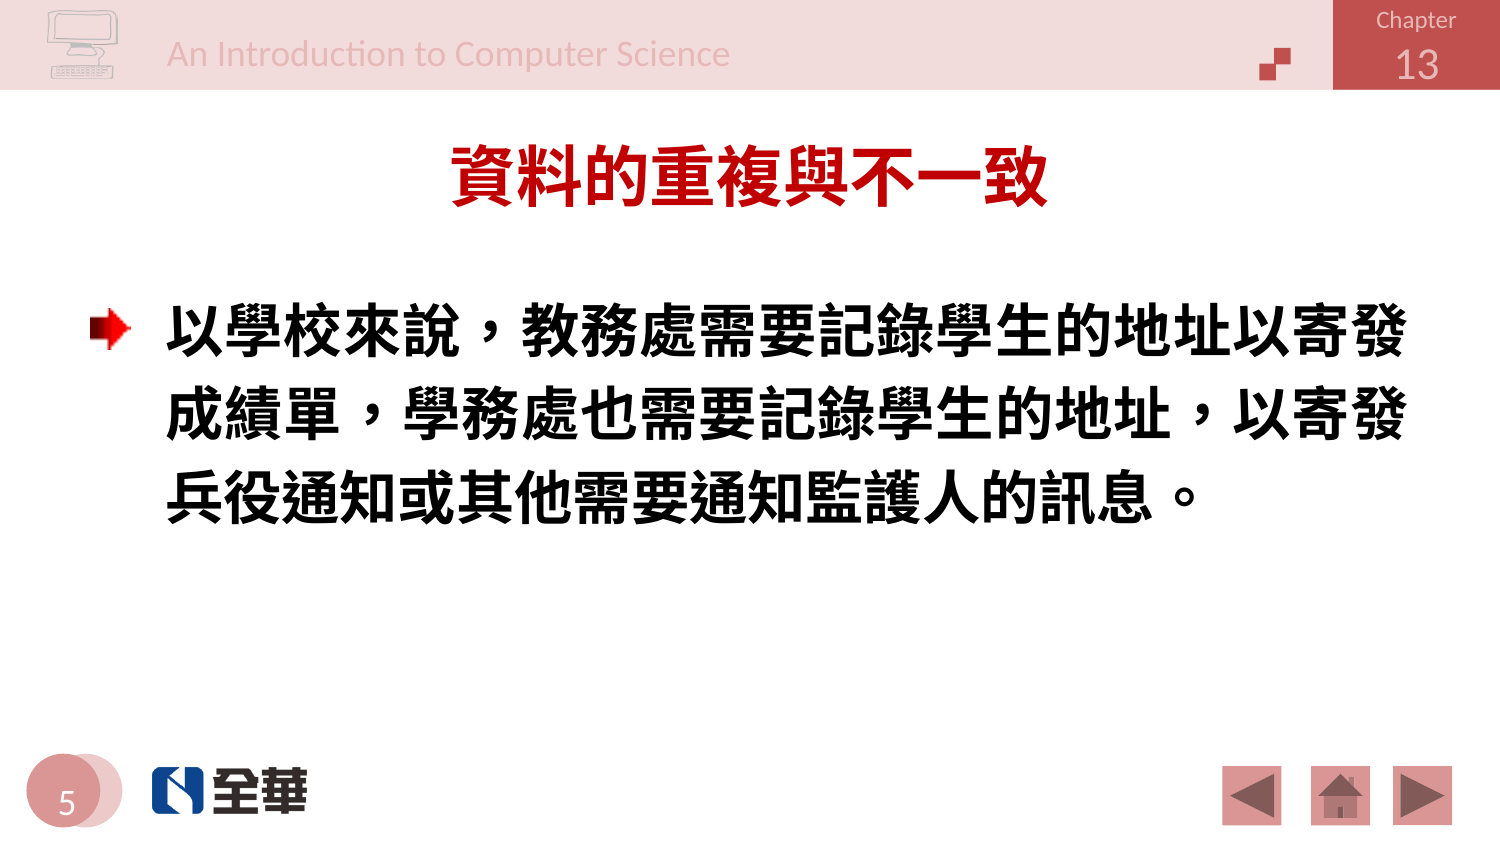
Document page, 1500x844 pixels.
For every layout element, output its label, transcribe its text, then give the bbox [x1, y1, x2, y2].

picture [90, 308, 131, 350]
list 以學校來說，教務處需要記錄學生的地址以寄發成績單，學務處也需要記錄學生的地址，以寄發兵役通知或其他需要通知監護人的訊息。 [75, 272, 1425, 754]
picture [152, 767, 307, 814]
title 資料的重複與不一致 [75, 104, 1425, 245]
picture [47, 10, 118, 79]
